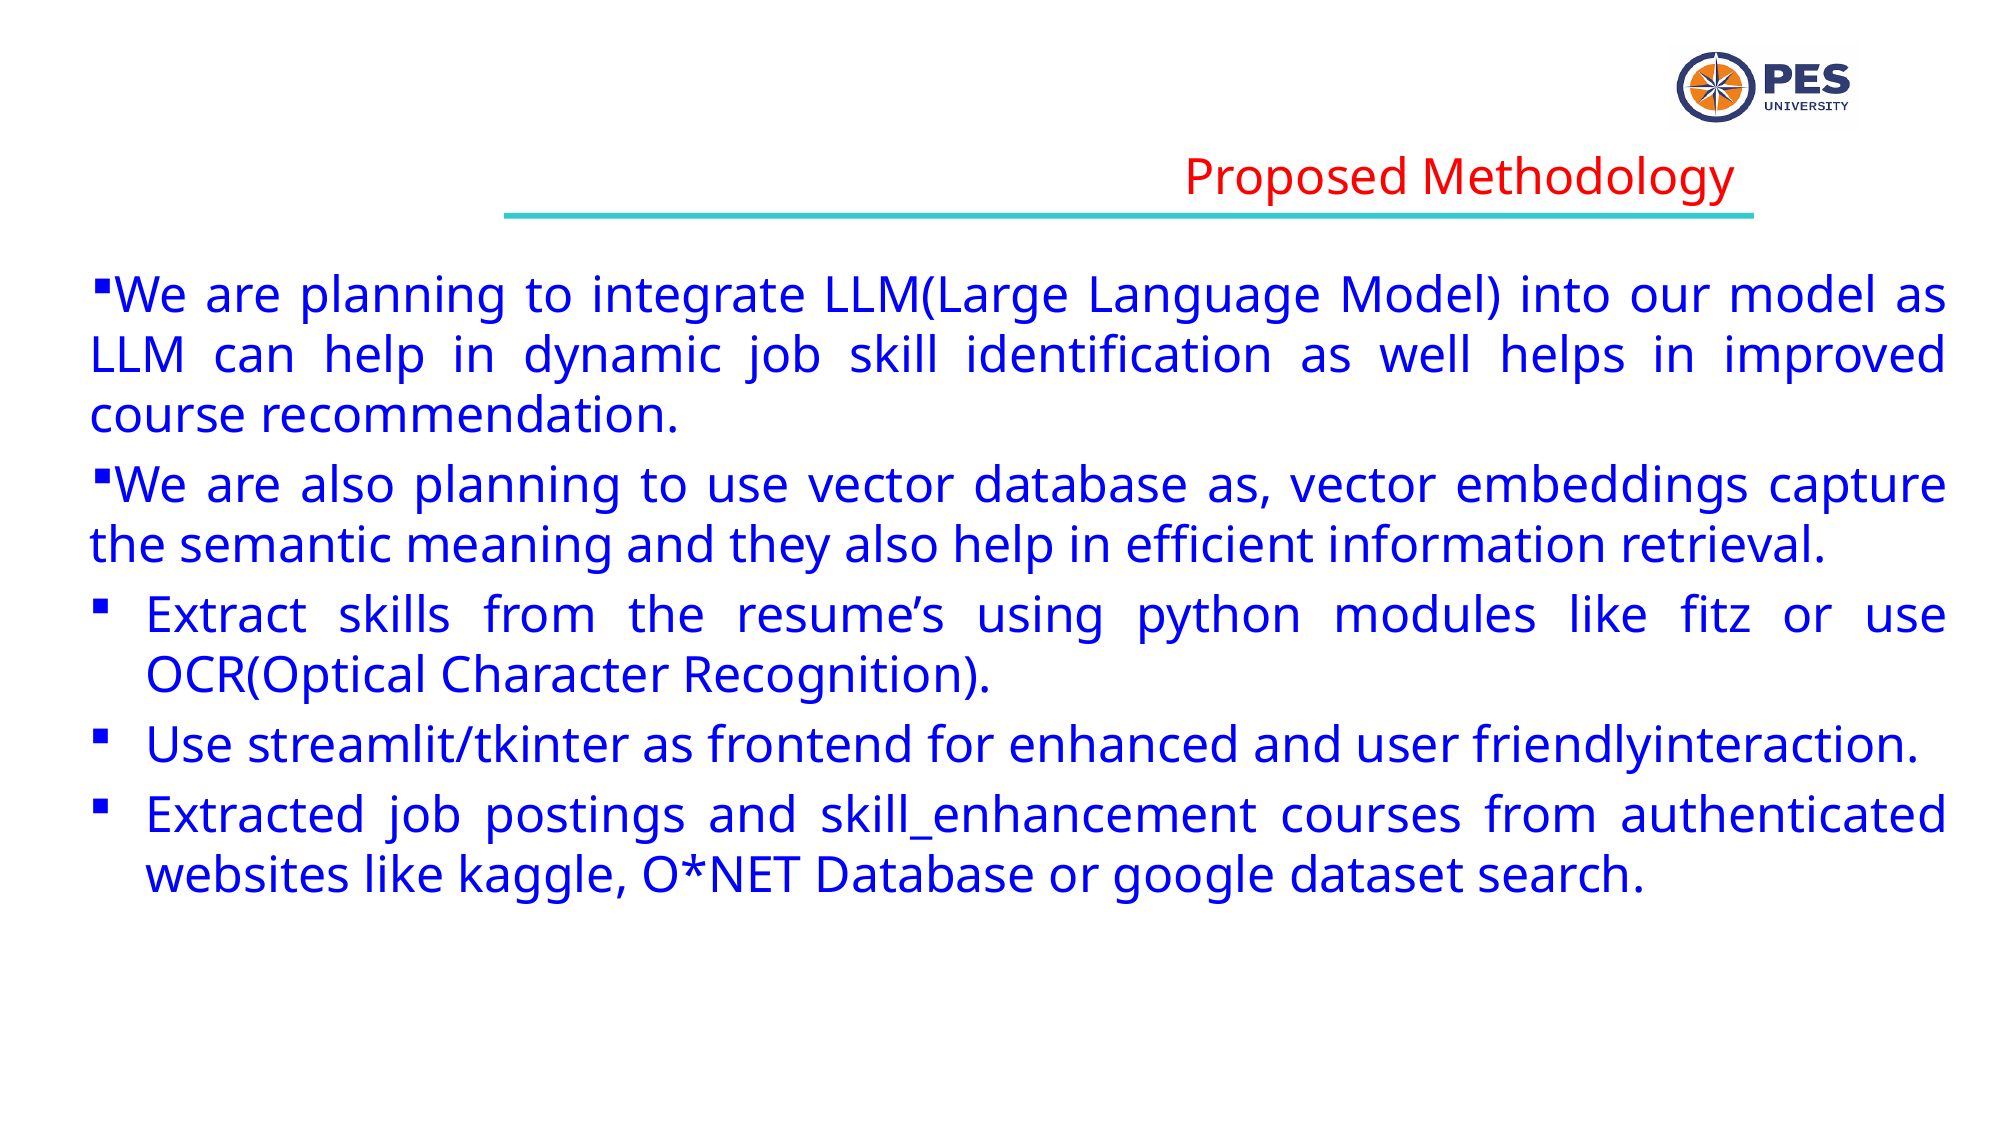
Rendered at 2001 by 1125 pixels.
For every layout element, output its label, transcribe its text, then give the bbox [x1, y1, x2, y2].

text_box [503, 212, 1754, 219]
text_box We are planning to integrate LLM(Large Language Model) into our model as LLM can help in dynamic job skill identification as well helps in improved course recommendation. We are also planning to use vector database as, vector embeddings capture the semantic meaning and they also help in efficient information retrieval. Extract skills from the resume’s using python modules like fitz or use OCR(Optical Character Recognition). Use streamlit/tkinter as frontend for enhanced and user friendlyinteraction. Extracted job postings and skill_enhancement courses from authenticated websites like kaggle, O*NET Database or google dataset search. [18, 255, 1964, 1101]
text_box Proposed Methodology [687, 137, 1750, 212]
picture [1667, 43, 1859, 131]
